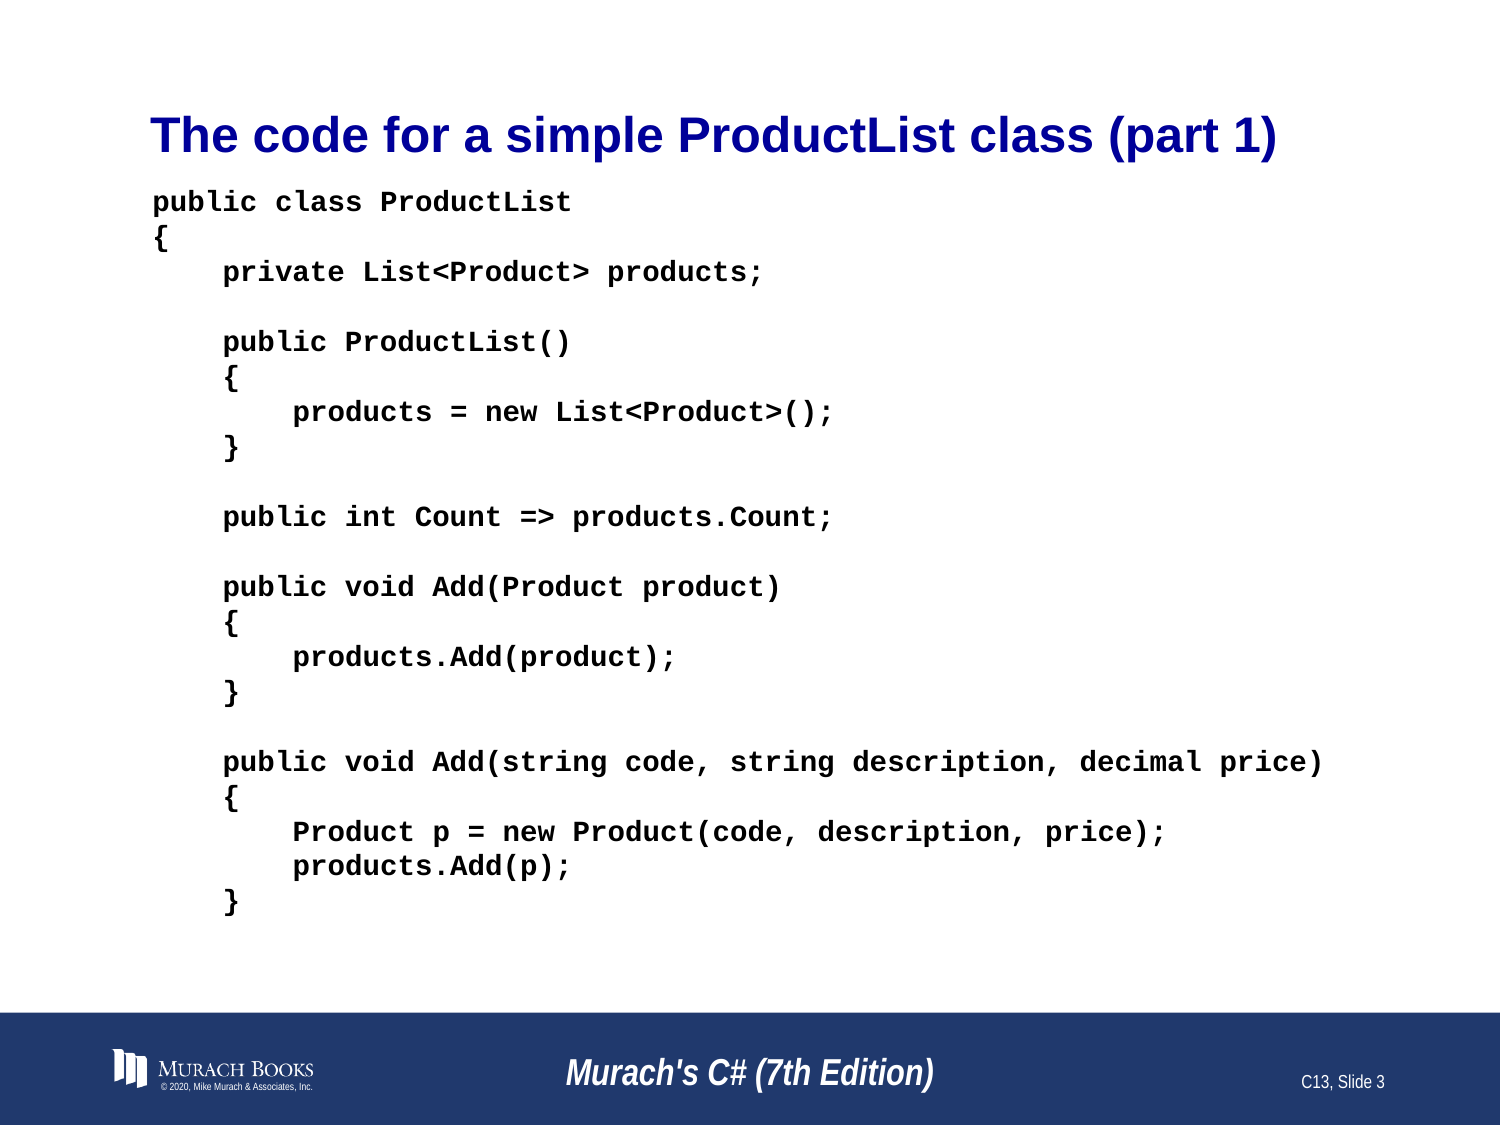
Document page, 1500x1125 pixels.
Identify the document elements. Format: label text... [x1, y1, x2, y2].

title The code for a simple ProductList class (part 1) [150, 102, 1350, 164]
list public class ProductList { private List<Product> products; public ProductList() { products = new List<Product>(); } public int Count => products.Count; public void Add(Product product) { products.Add(product); } public void Add(string code, string description, decimal price) { Product p = new Product(code, description, price); products.Add(p); } [137, 174, 1350, 975]
footer © 2020, Mike Murach & Associates, Inc. [12, 1025, 463, 1100]
slide_number Murach's C# (7th Edition) [463, 1025, 1050, 1100]
slide_number C13, Slide 3 [1087, 1025, 1400, 1100]
